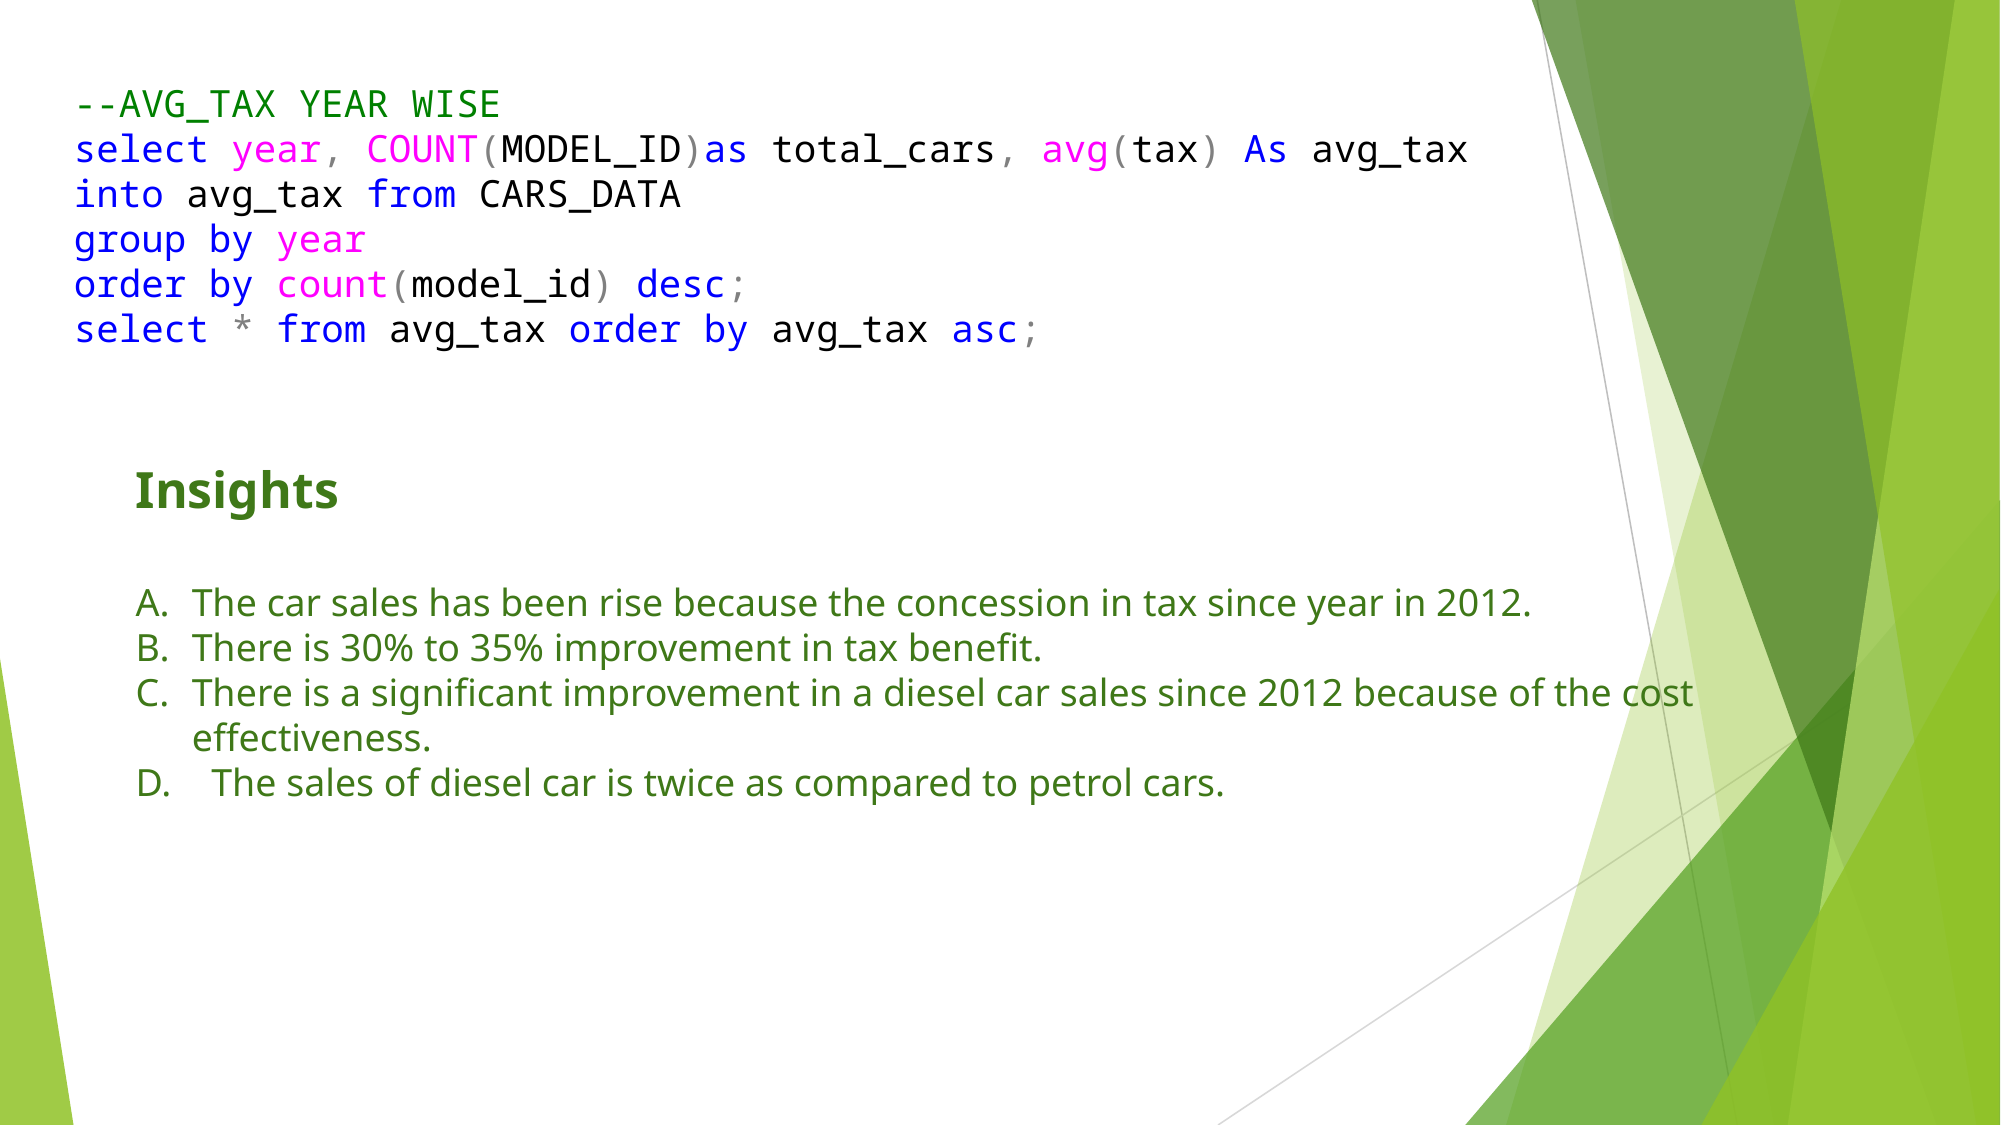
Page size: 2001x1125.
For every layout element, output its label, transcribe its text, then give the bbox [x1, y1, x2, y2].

text_box --AVG_TAX YEAR WISE select year, COUNT(MODEL_ID)as total_cars, avg(tax) As avg_tax into avg_tax from CARS_DATA group by year order by count(model_id) desc; select * from avg_tax order by avg_tax asc; [58, 72, 1600, 358]
text_box Insights The car sales has been rise because the concession in tax since year in 2012. There is 30% to 35% improvement in tax benefit. There is a significant improvement in a diesel car sales since 2012 because of the cost effectiveness. The sales of diesel car is twice as compared to petrol cars. [120, 451, 1928, 857]
